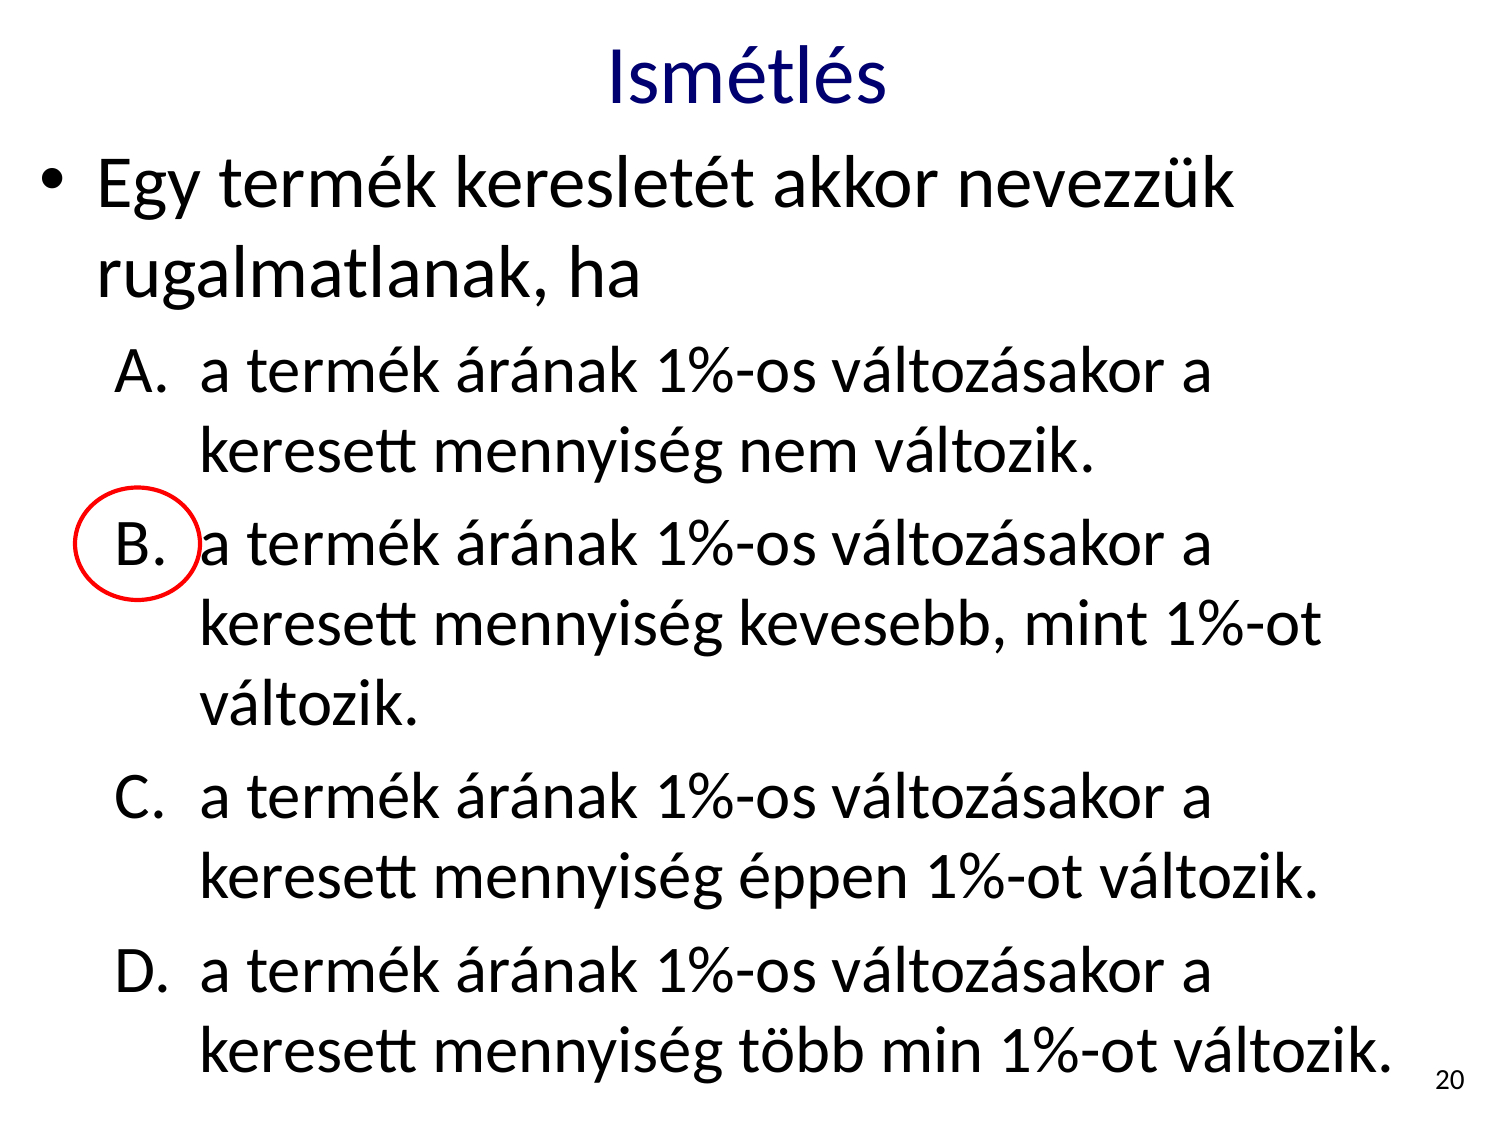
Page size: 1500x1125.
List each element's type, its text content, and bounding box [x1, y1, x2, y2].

text_box [72, 485, 203, 603]
title Ismétlés [37, 12, 1475, 138]
list Egy termék keresletét akkor nevezzük rugalmatlanak, ha a termék árának 1%-os változásakor a keresett mennyiség nem változik. a termék árának 1%-os változásakor a keresett mennyiség kevesebb, mint 1%-ot változik. a termék árának 1%-os változásakor a keresett mennyiség éppen 1%-ot változik. a termék árának 1%-os változásakor a keresett mennyiség több min 1%-ot változik. [24, 125, 1425, 1013]
slide_number 20 [1400, 1052, 1500, 1113]
